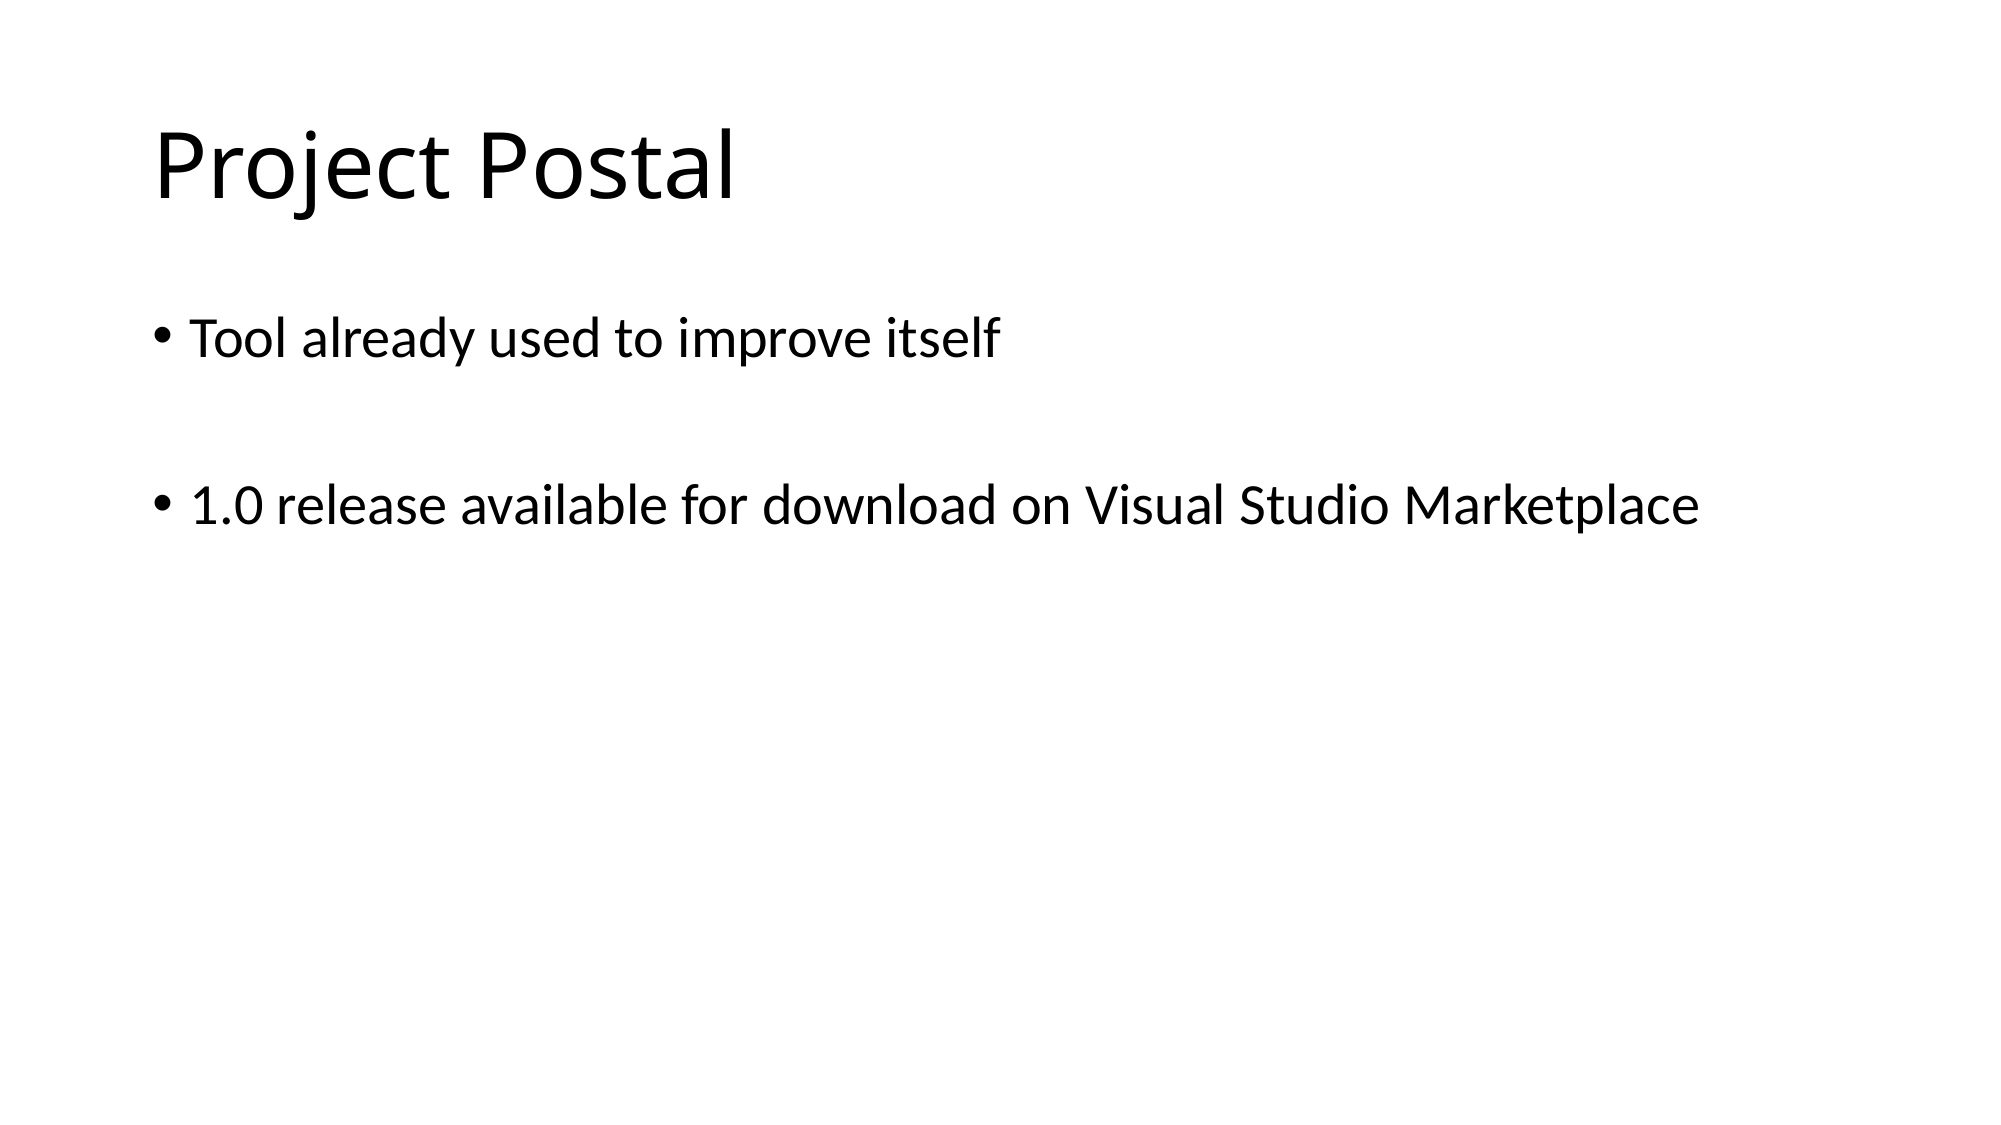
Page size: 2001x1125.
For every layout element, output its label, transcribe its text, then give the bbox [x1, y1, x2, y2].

list Tool already used to improve itself 1.0 release available for download on Visual Studio Marketplace [137, 299, 1863, 1014]
title Project Postal [137, 59, 1863, 278]
